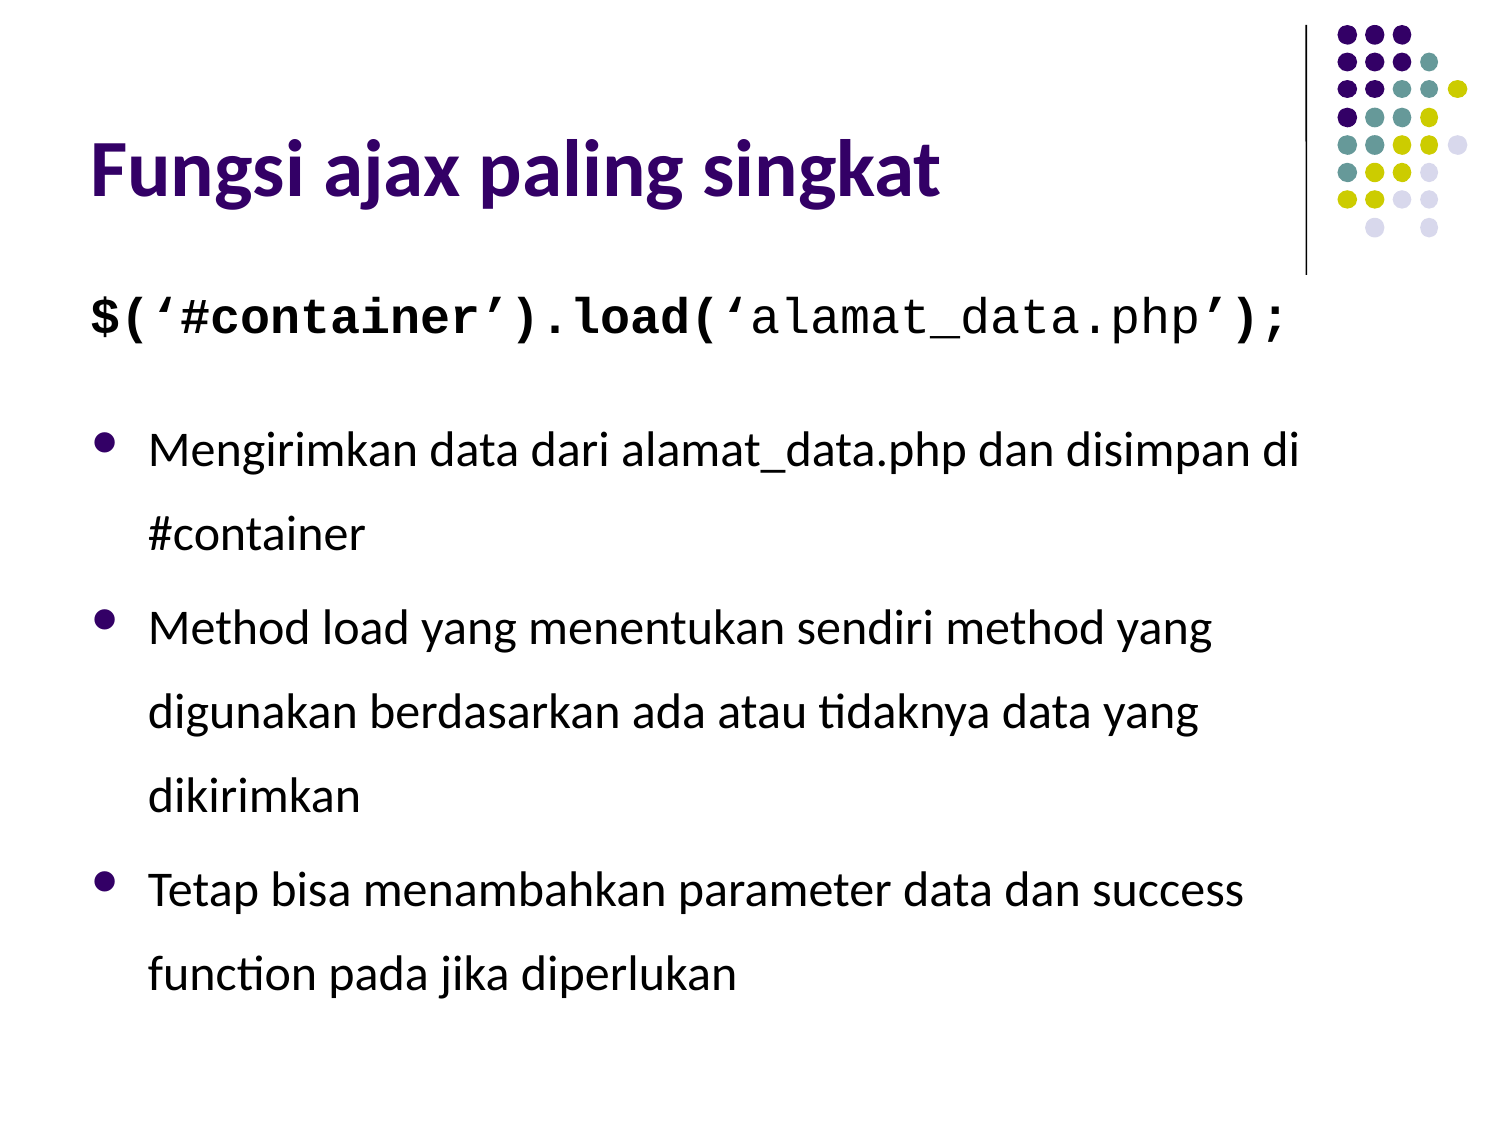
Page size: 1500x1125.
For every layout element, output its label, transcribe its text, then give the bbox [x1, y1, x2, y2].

text_box Mengirimkan data dari alamat_data.php dan disimpan di #container Method load yang menentukan sendiri method yang digunakan berdasarkan ada atau tidaknya data yang dikirimkan Tetap bisa menambahkan parameter data dan success function pada jika diperlukan [76, 385, 1427, 1035]
list $(‘#container’).load(‘alamat_data.php’); [74, 251, 1426, 1059]
title Fungsi ajax paling singkat [74, 18, 1313, 221]
